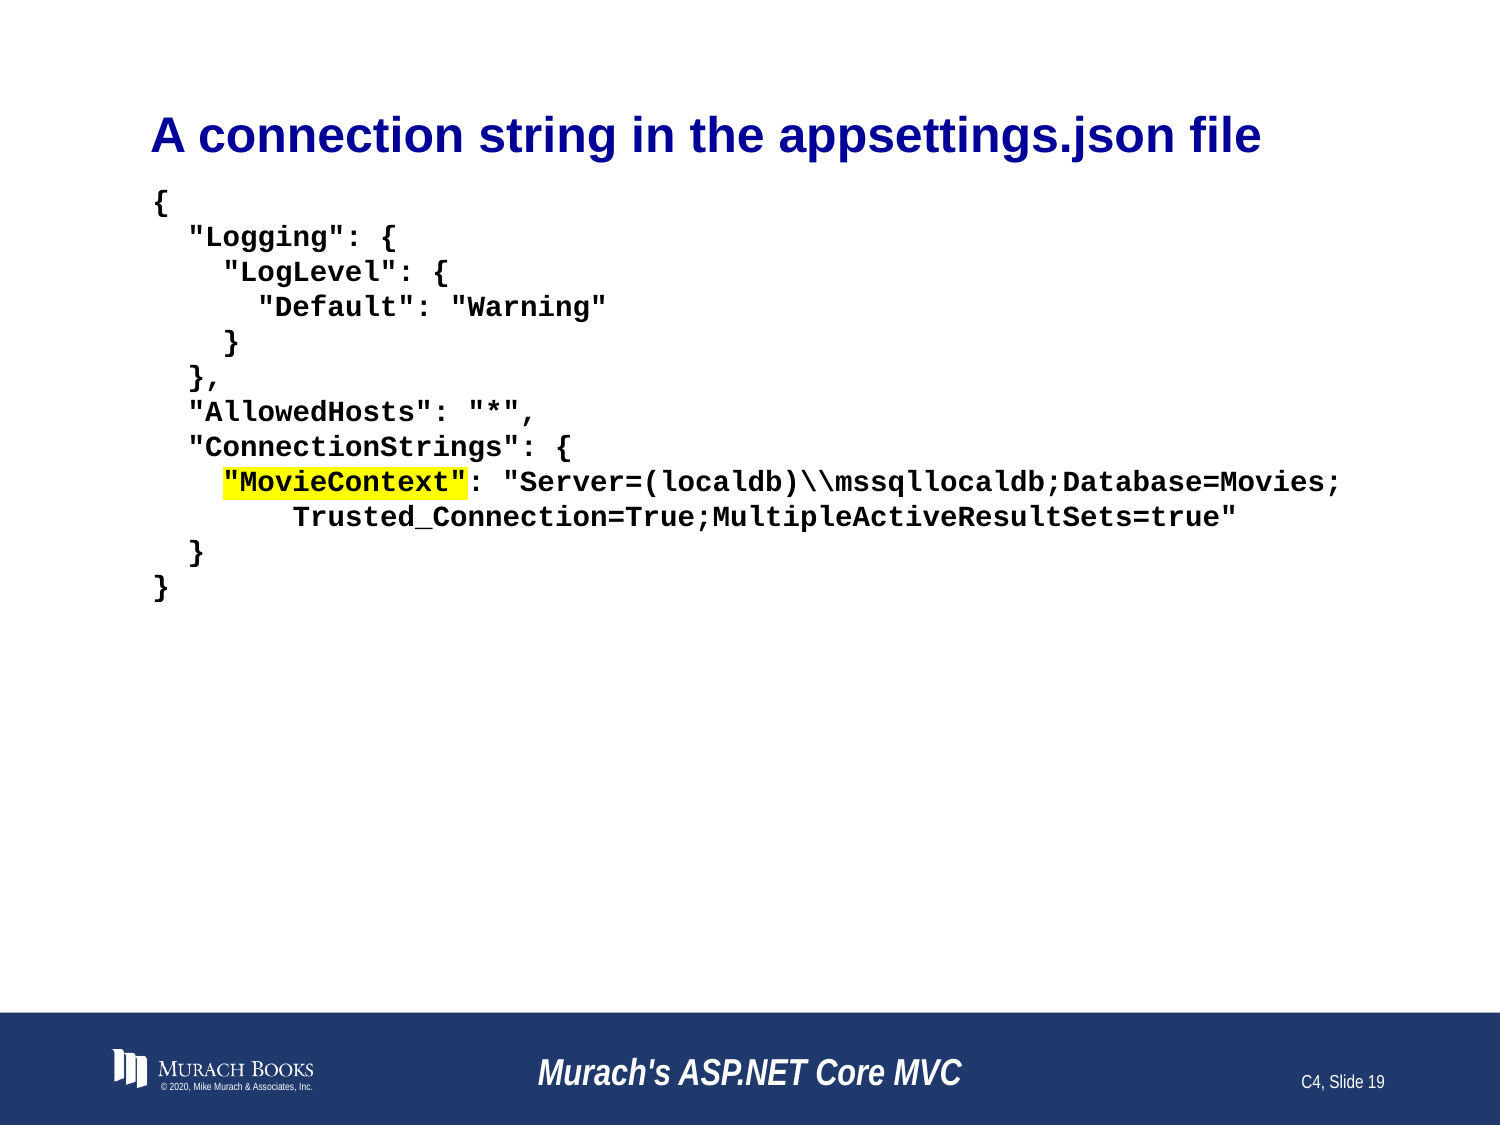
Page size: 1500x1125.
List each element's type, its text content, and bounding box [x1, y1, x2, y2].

list { "Logging": { "LogLevel": { "Default": "Warning" } }, "AllowedHosts": "*", "ConnectionStrings": { "MovieContext": "Server=(localdb)\\mssqllocaldb;Database=Movies; Trusted_Connection=True;MultipleActiveResultSets=true" } } [137, 174, 1363, 975]
slide_number Murach's ASP.NET Core MVC [463, 1025, 1050, 1100]
slide_number C4, Slide 19 [1087, 1025, 1400, 1100]
title A connection string in the appsettings.json file [150, 102, 1350, 164]
footer © 2020, Mike Murach & Associates, Inc. [12, 1025, 463, 1100]
